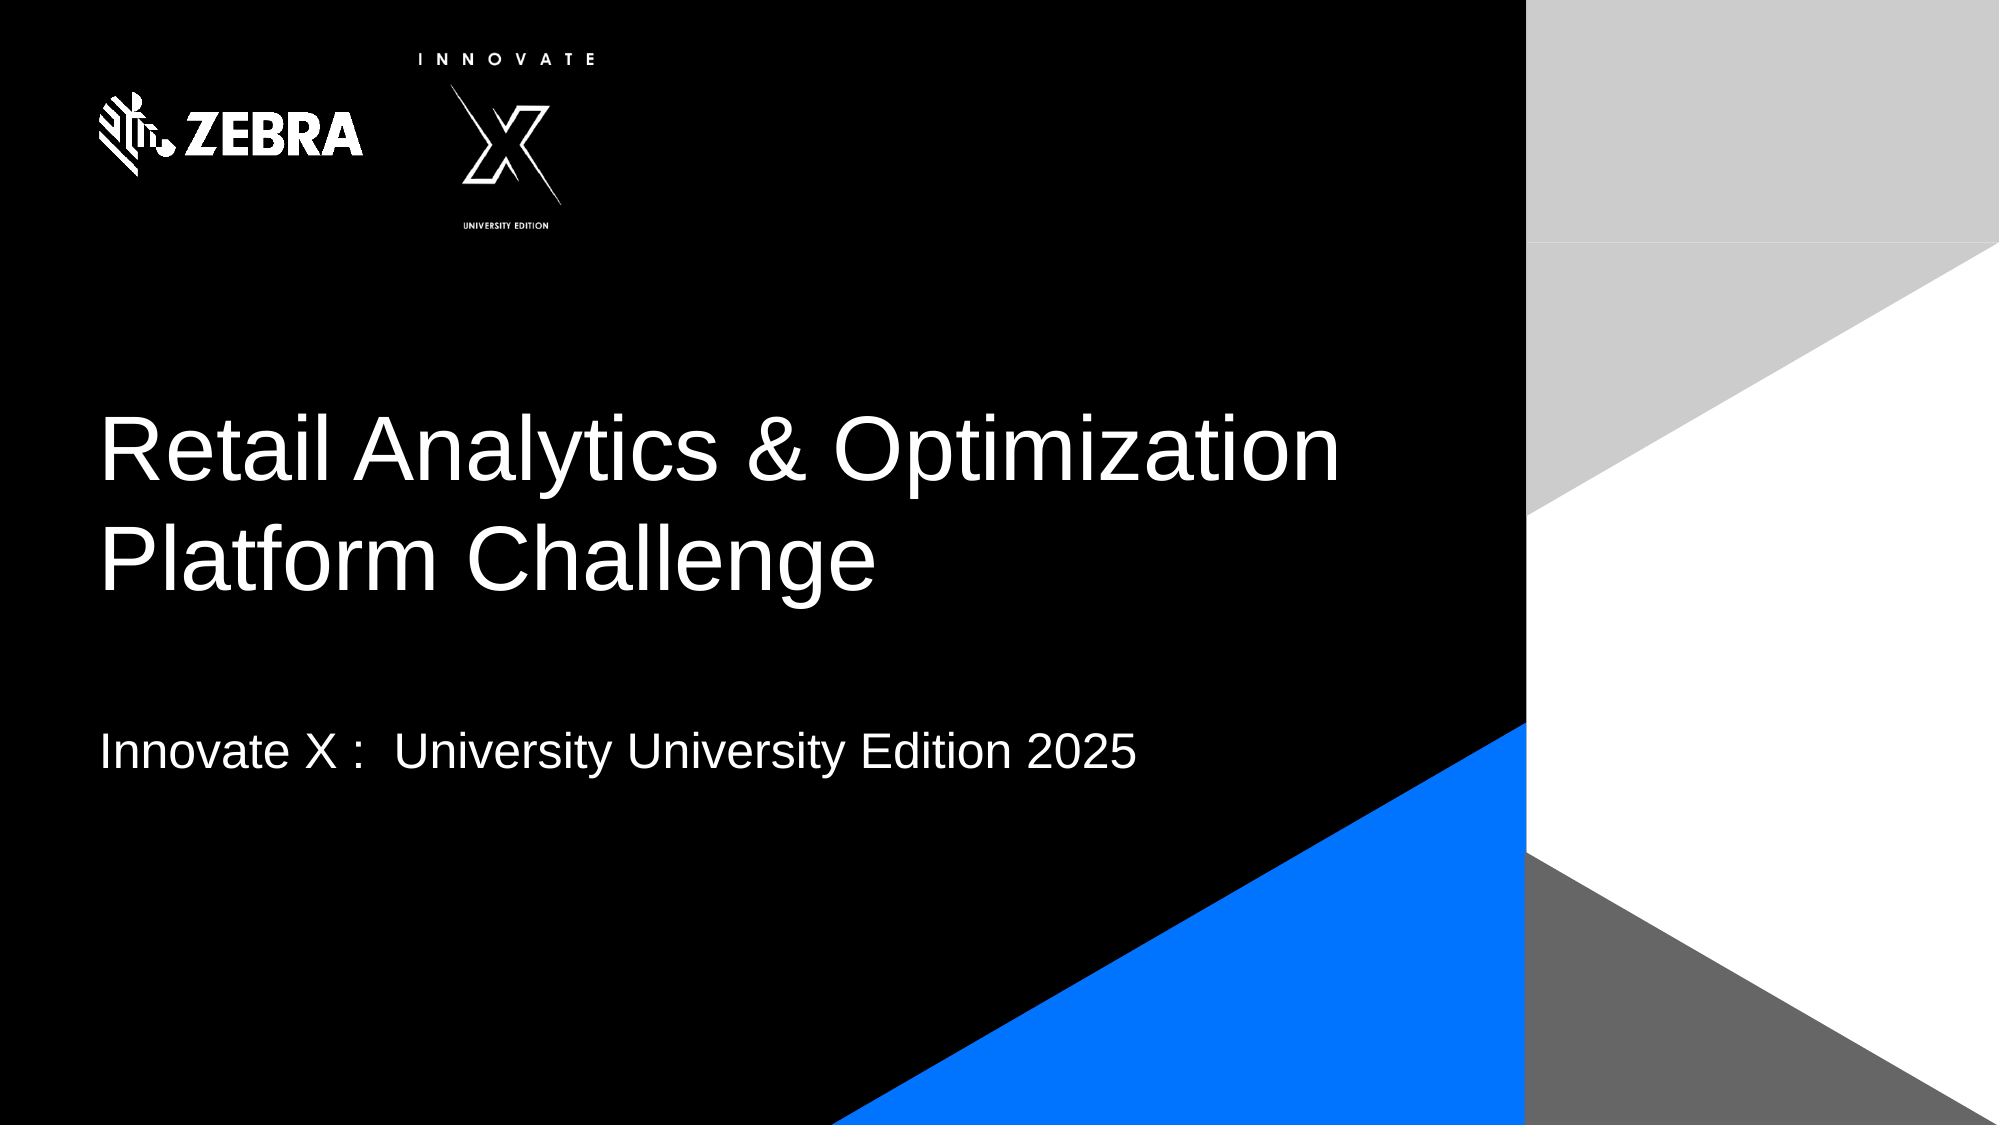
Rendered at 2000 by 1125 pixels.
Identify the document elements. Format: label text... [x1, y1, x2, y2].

text_box Retail Analytics & Optimization Platform Challenge [98, 388, 1508, 673]
picture [99, 0, 648, 285]
list Innovate X : University University Edition 2025 [98, 718, 1152, 858]
